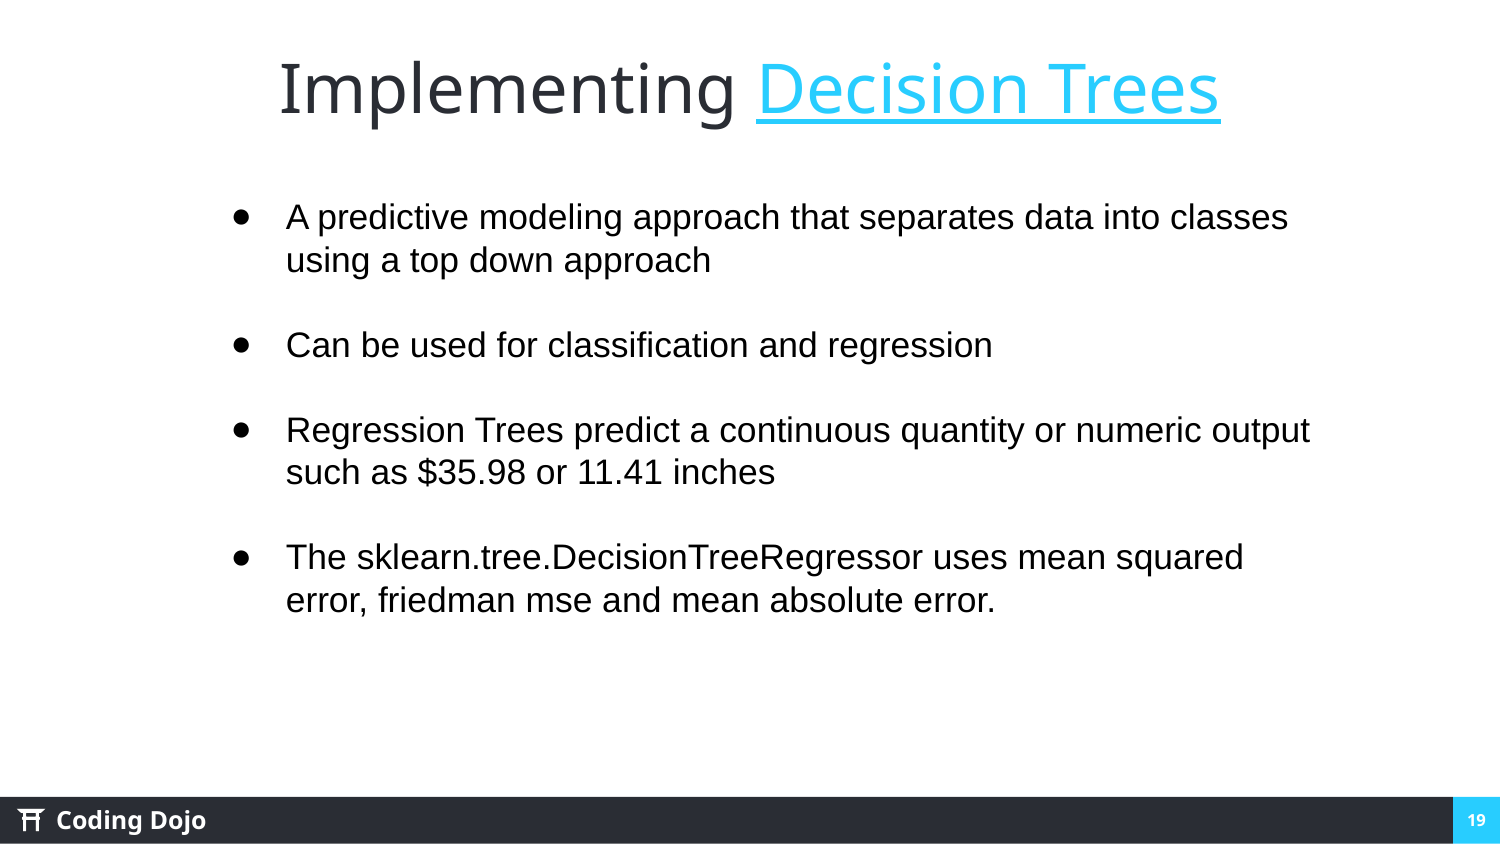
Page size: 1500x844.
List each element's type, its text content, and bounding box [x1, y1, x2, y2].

title Implementing Decision Trees [103, 21, 1397, 163]
picture [15, 804, 47, 836]
text_box A predictive modeling approach that separates data into classes using a top down approach Can be used for classification and regression Regression Trees predict a continuous quantity or numeric output such as $35.98 or 11.41 inches The sklearn.tree.DecisionTreeRegressor uses mean squared error, friedman mse and mean absolute error. [195, 179, 1336, 635]
